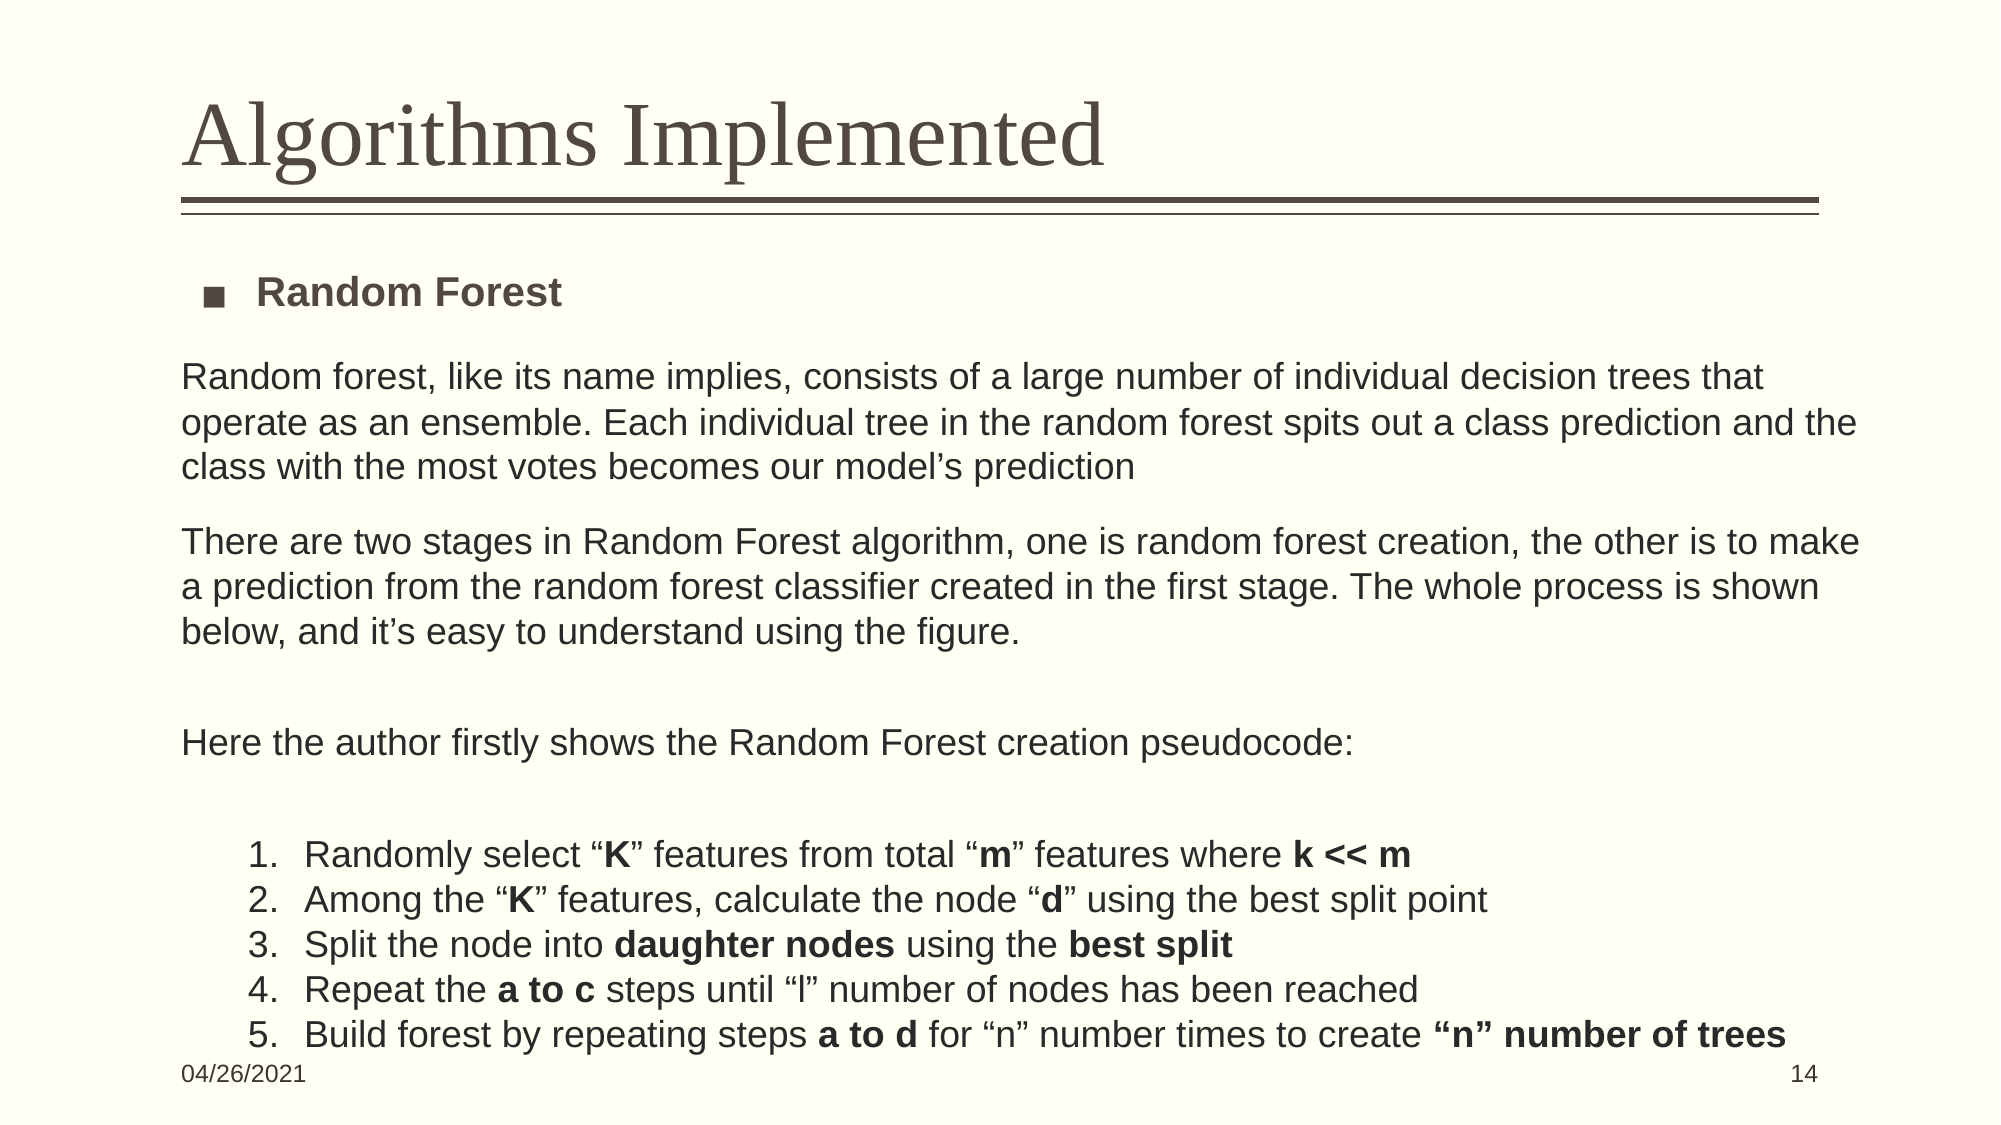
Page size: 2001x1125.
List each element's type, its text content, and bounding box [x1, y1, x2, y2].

title Algorithms Implemented [181, 12, 1819, 193]
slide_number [181, 1042, 482, 1103]
list Random Forest Random forest, like its name implies, consists of a large number of individual decision trees that operate as an ensemble. Each individual tree in the random forest spits out a class prediction and the class with the most votes becomes our model’s prediction There are two stages in Random Forest algorithm, one is random forest creation, the other is to make a prediction from the random forest classifier created in the first stage. The whole process is shown below, and it’s easy to understand using the figure. Here the author firstly shows the Random Forest creation pseudocode: Randomly select “K” features from total “m” features where k << m Among the “K” features, calculate the node “d” using the best split point Split the node into daughter nodes using the best split Repeat the a to c steps until “l” number of nodes has been reached Build forest by repeating steps a to d for “n” number times to create “n” number of trees [181, 262, 1864, 1103]
slide_number ‹#› [1518, 1042, 1819, 1103]
